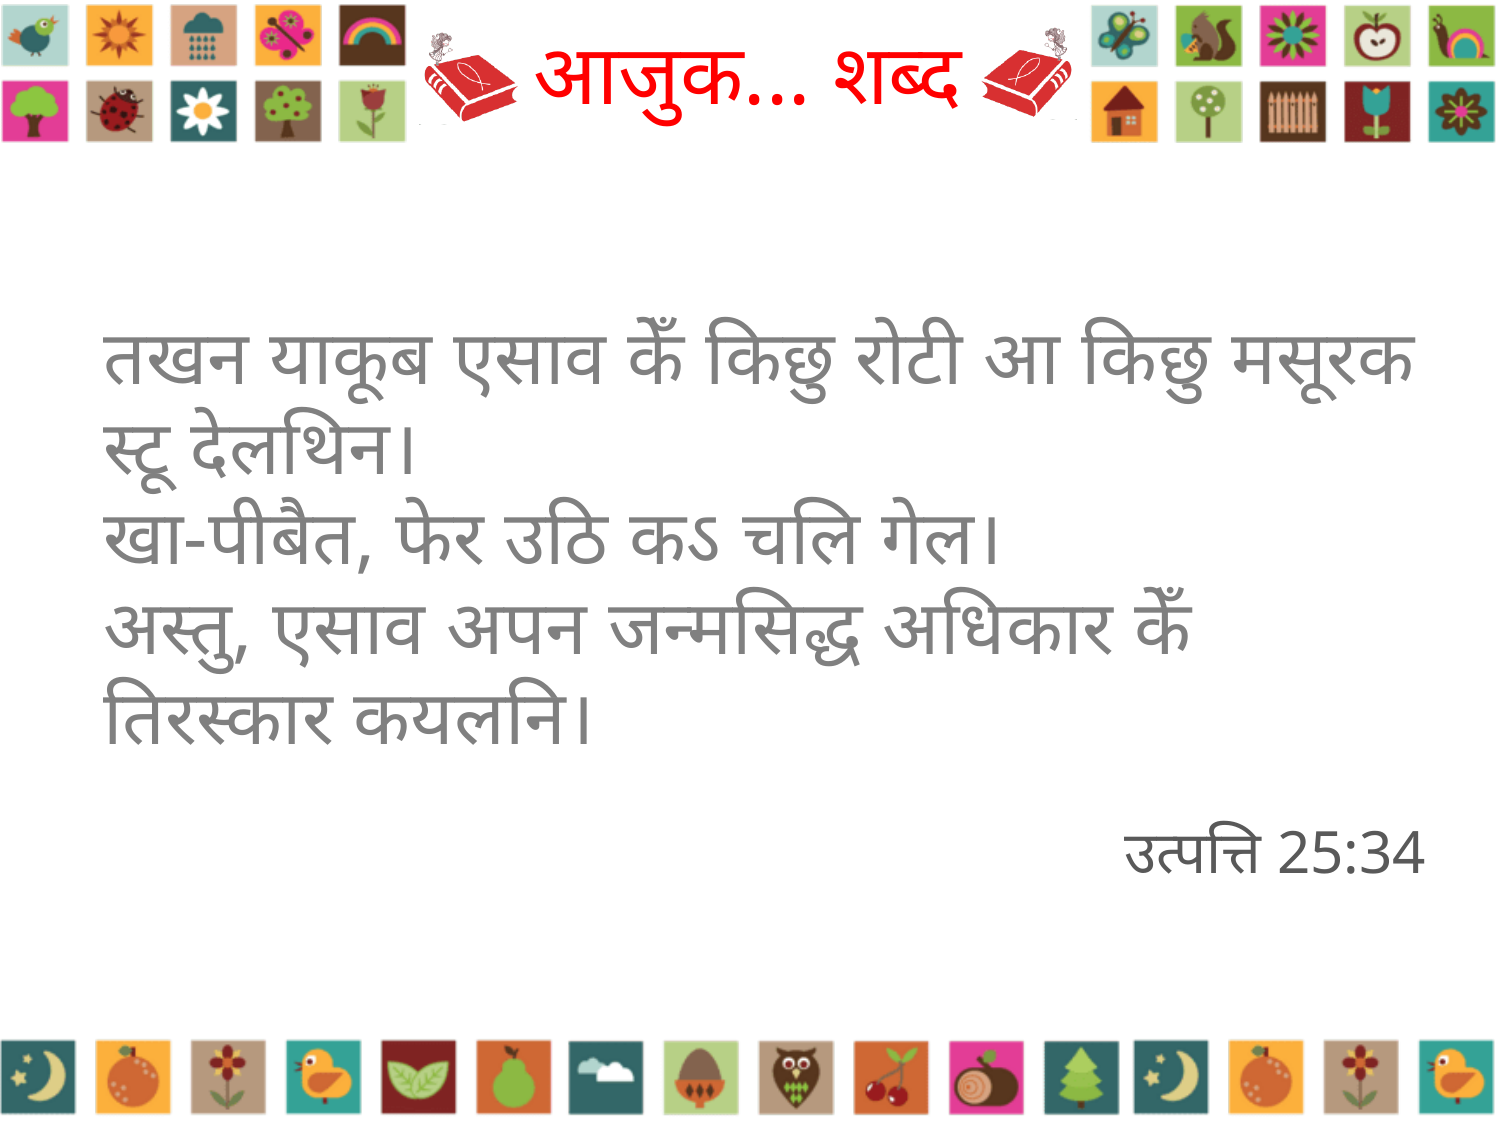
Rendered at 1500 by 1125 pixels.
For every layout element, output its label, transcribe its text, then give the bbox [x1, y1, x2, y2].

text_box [0, 1028, 1500, 1118]
text_box तखन याकूब एसाव केँ किछु रोटी आ किछु मसूरक स्टू देलथिन। खा-पीबैत, फेर उठि कऽ चलि गेल। अस्तु, एसाव अपन जन्मसिद्ध अधिकार केँ तिरस्कार कयलनि। [88, 302, 1436, 768]
text_box उत्पत्ति 25:34 [808, 807, 1441, 893]
picture [0, 3, 550, 150]
text_box आजुक... शब्द [425, 13, 1077, 129]
picture [950, 3, 1500, 150]
